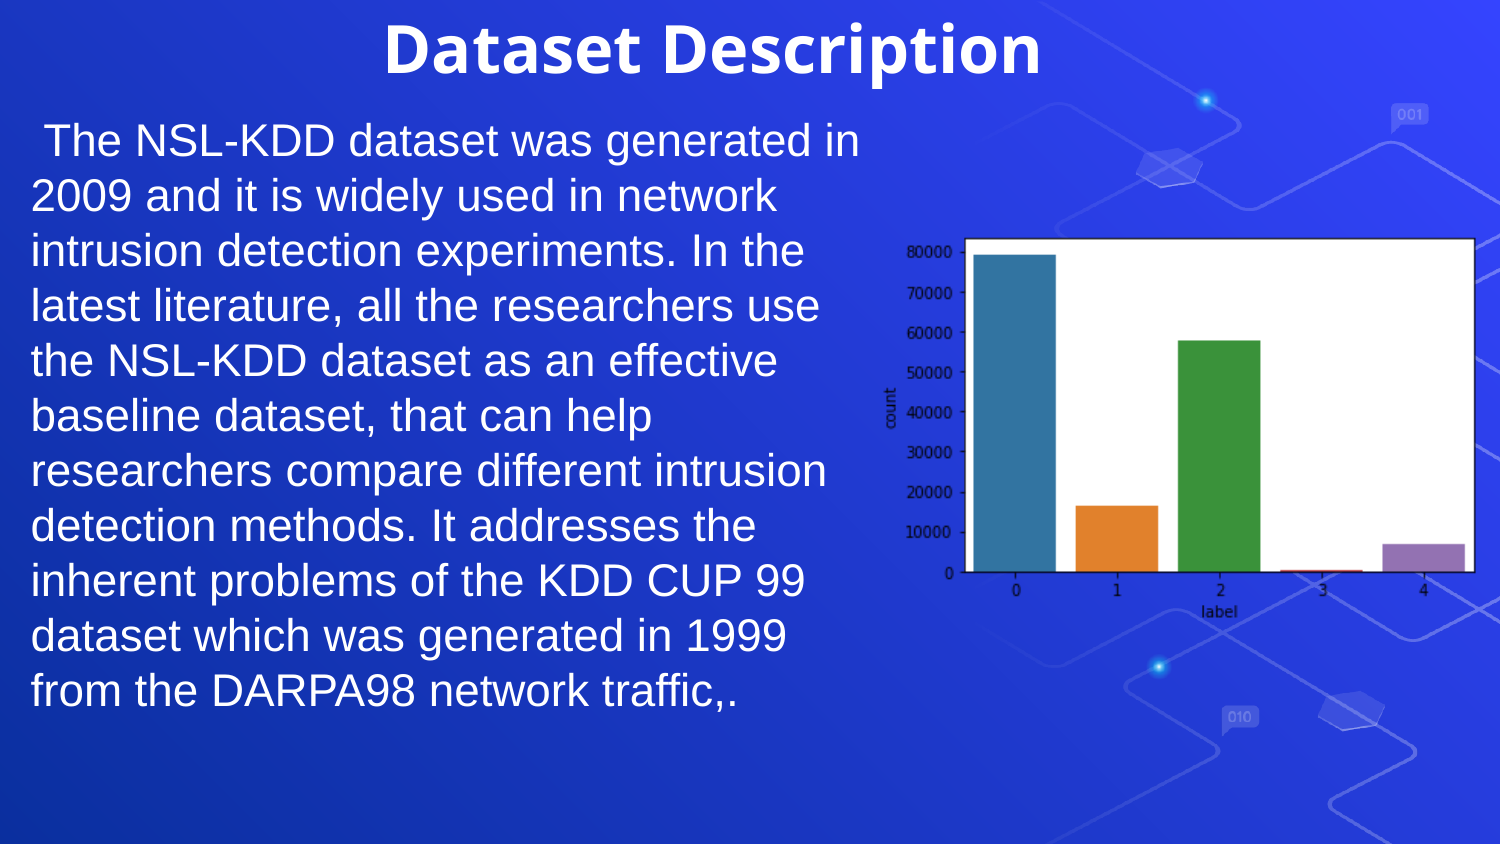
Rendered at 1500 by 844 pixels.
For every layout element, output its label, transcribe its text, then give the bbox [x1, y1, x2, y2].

list The NSL-KDD dataset was generated in 2009 and it is widely used in network intrusion detection experiments. In the latest literature, all the researchers use the NSL-KDD dataset as an effective baseline dataset, that can help researchers compare different intrusion detection methods. It addresses the inherent problems of the KDD CUP 99 dataset which was generated in 1999 from the DARPA98 network traffic,. [30, 110, 874, 811]
picture [0, 0, 1500, 844]
title Dataset Description [382, 10, 1082, 87]
